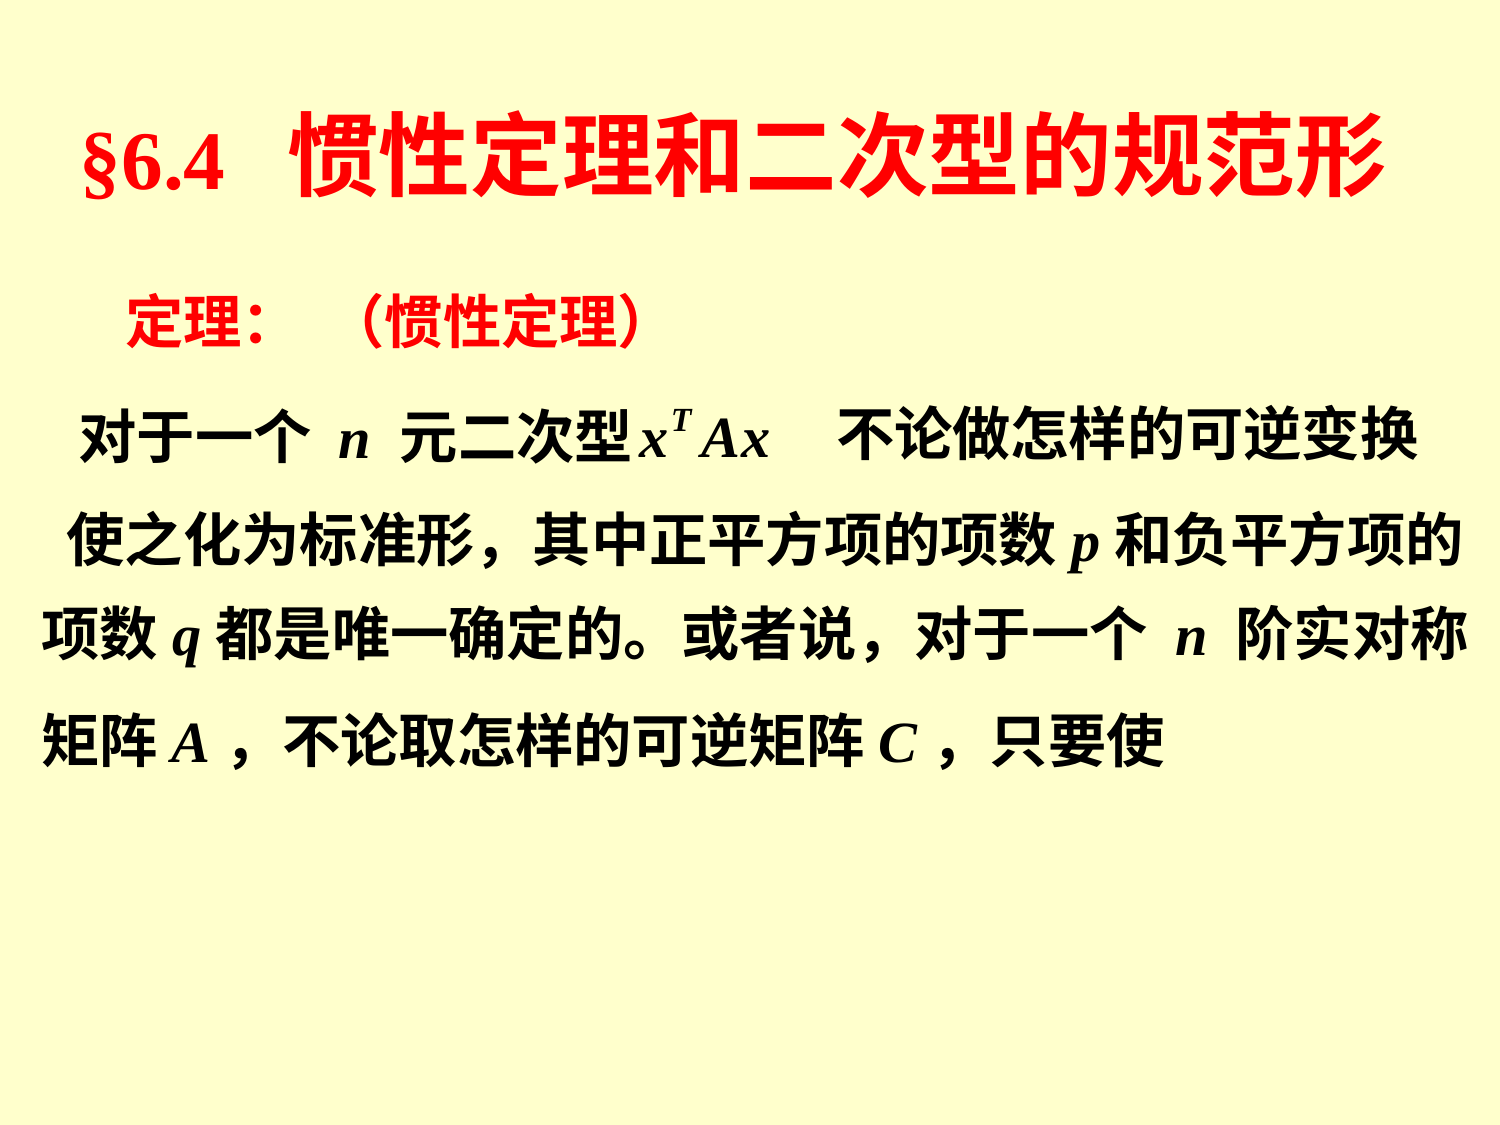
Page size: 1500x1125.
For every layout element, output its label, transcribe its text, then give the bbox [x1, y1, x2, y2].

text_box §6.4 惯性定理和二次型的规范形 [64, 90, 1459, 215]
text_box 对于一个 n 元二次型 [63, 392, 648, 478]
text_box 定理： （惯性定理） [110, 277, 692, 363]
text_box 使之化为标准形，其中正平方项的项数p和负平方项的 [52, 495, 1479, 581]
text_box 不论做怎样的可逆变换 [821, 389, 1434, 475]
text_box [631, 400, 789, 466]
text_box 项数q都是唯一确定的。或者说，对于一个 n 阶实对称 [27, 590, 1484, 675]
text_box 矩阵A，不论取怎样的可逆矩阵C，只要使 [26, 696, 1180, 782]
